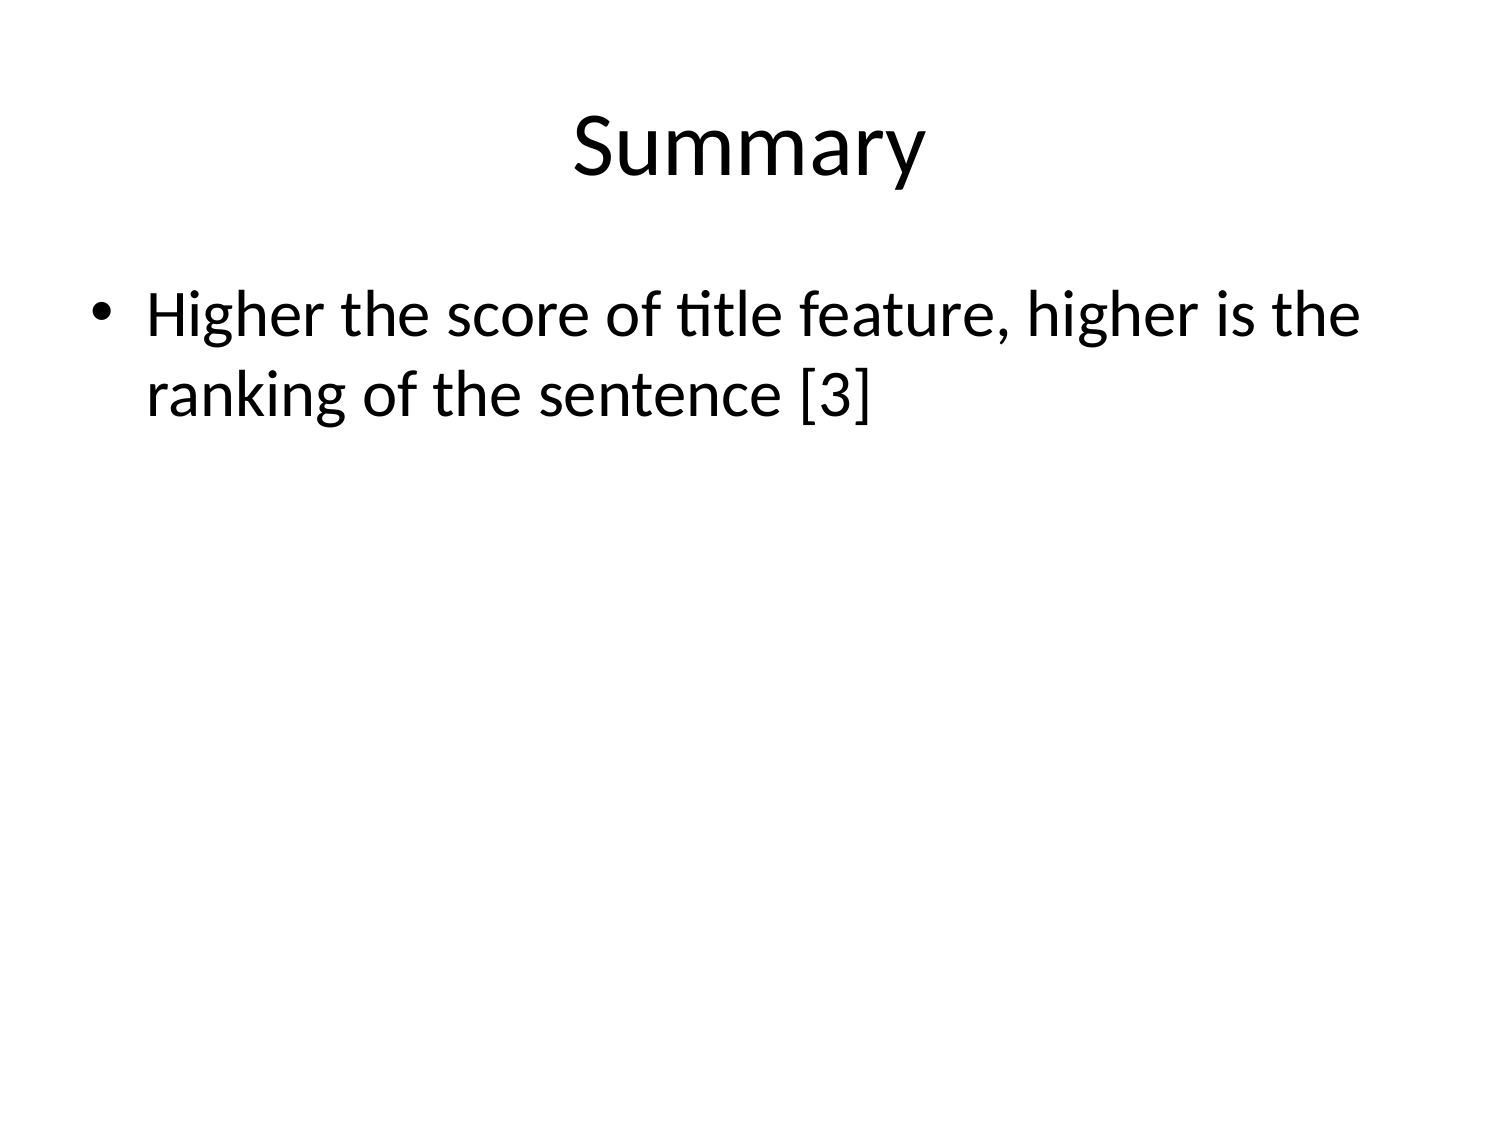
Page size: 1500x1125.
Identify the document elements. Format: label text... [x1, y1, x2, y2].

list Higher the score of title feature, higher is the ranking of the sentence [3] [75, 262, 1425, 1005]
title Summary [75, 45, 1425, 233]
